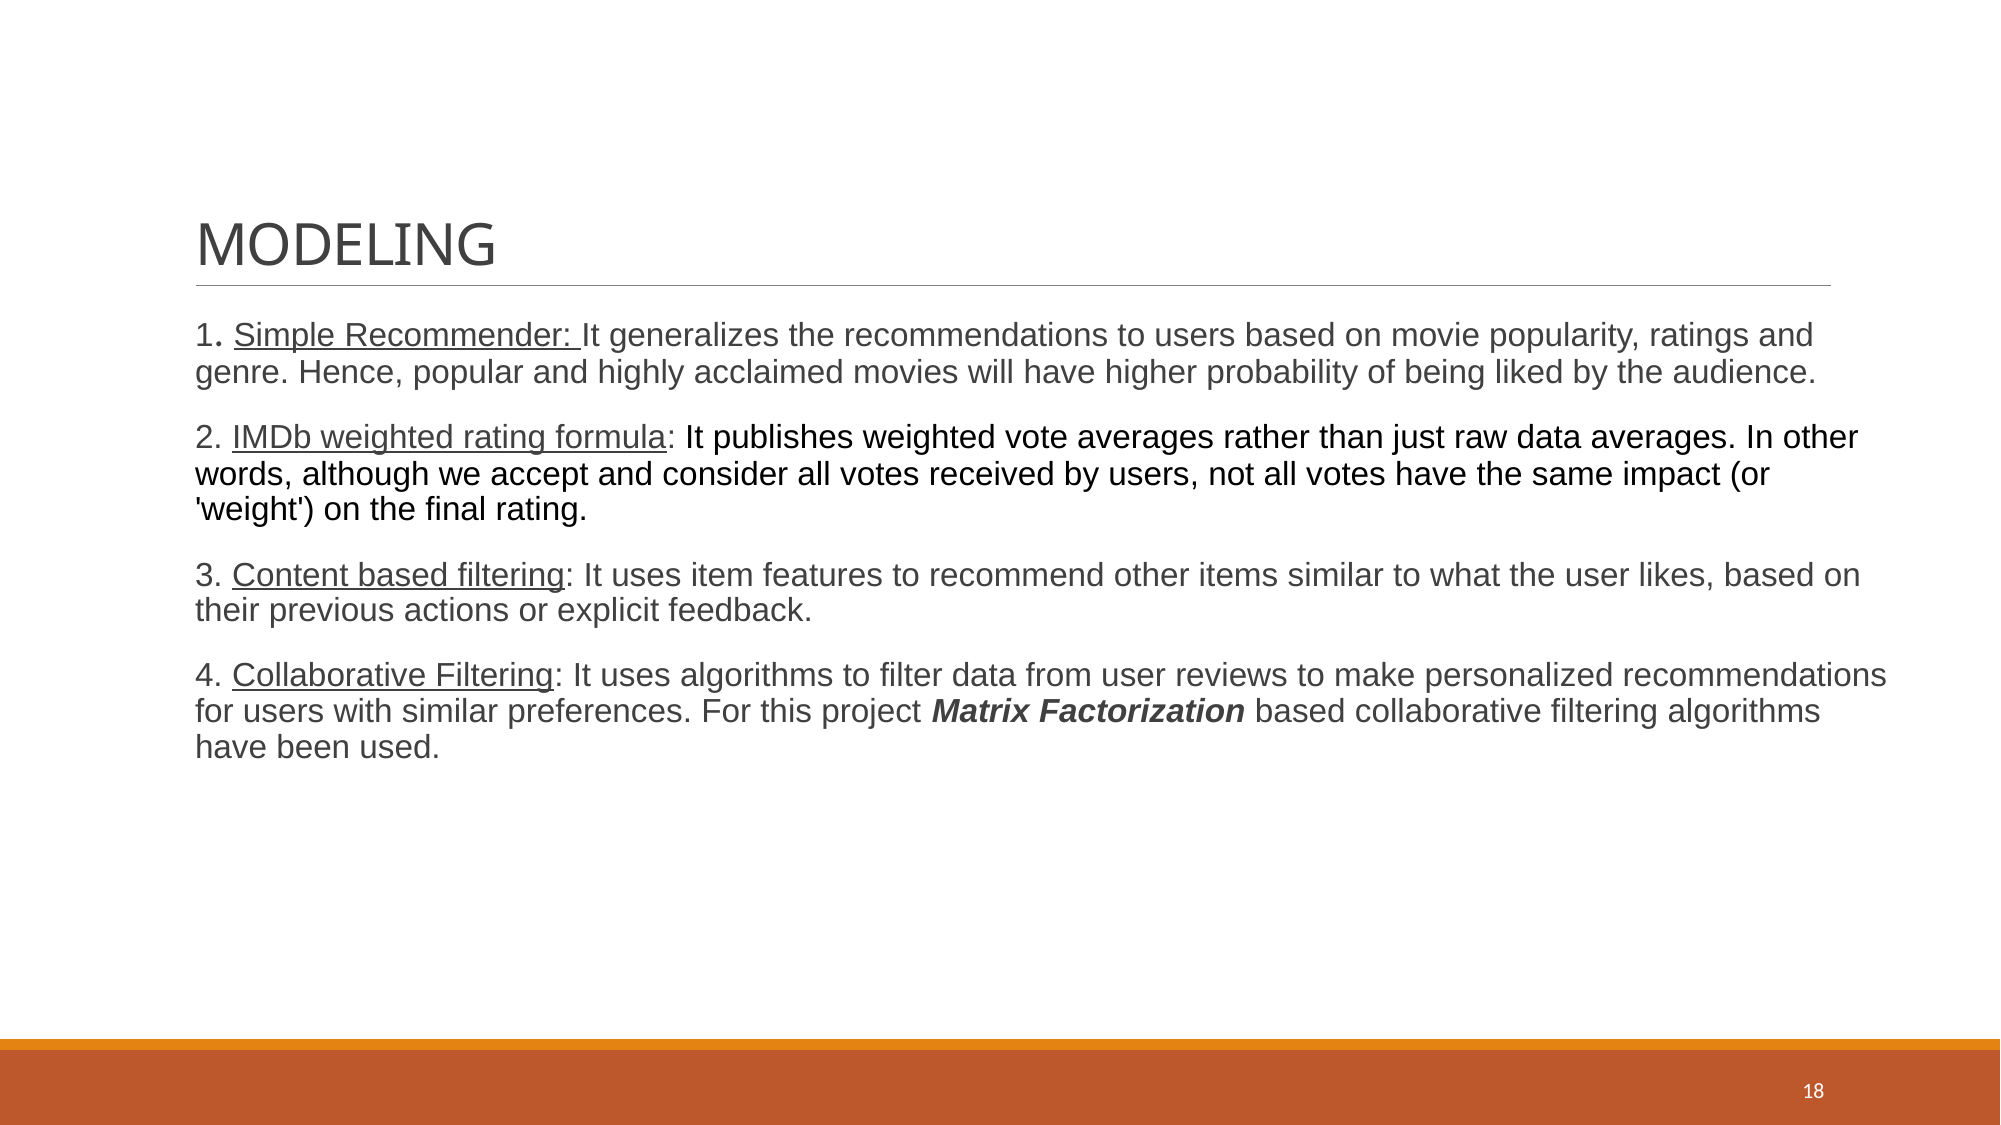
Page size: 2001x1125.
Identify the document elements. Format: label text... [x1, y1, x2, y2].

title MODELING [180, 47, 1830, 285]
slide_number 18 [1624, 1059, 1840, 1120]
list 1. Simple Recommender: It generalizes the recommendations to users based on movie popularity, ratings and genre. Hence, popular and highly acclaimed movies will have higher probability of being liked by the audience. 2. IMDb weighted rating formula: It publishes weighted vote averages rather than just raw data averages. In other words, although we accept and consider all votes received by users, not all votes have the same impact (or 'weight') on the final rating. 3. Content based filtering: It uses item features to recommend other items similar to what the user likes, based on their previous actions or explicit feedback. 4. Collaborative Filtering: It uses algorithms to filter data from user reviews to make personalized recommendations for users with similar preferences. For this project Matrix Factorization based collaborative filtering algorithms have been used. [180, 302, 1895, 840]
